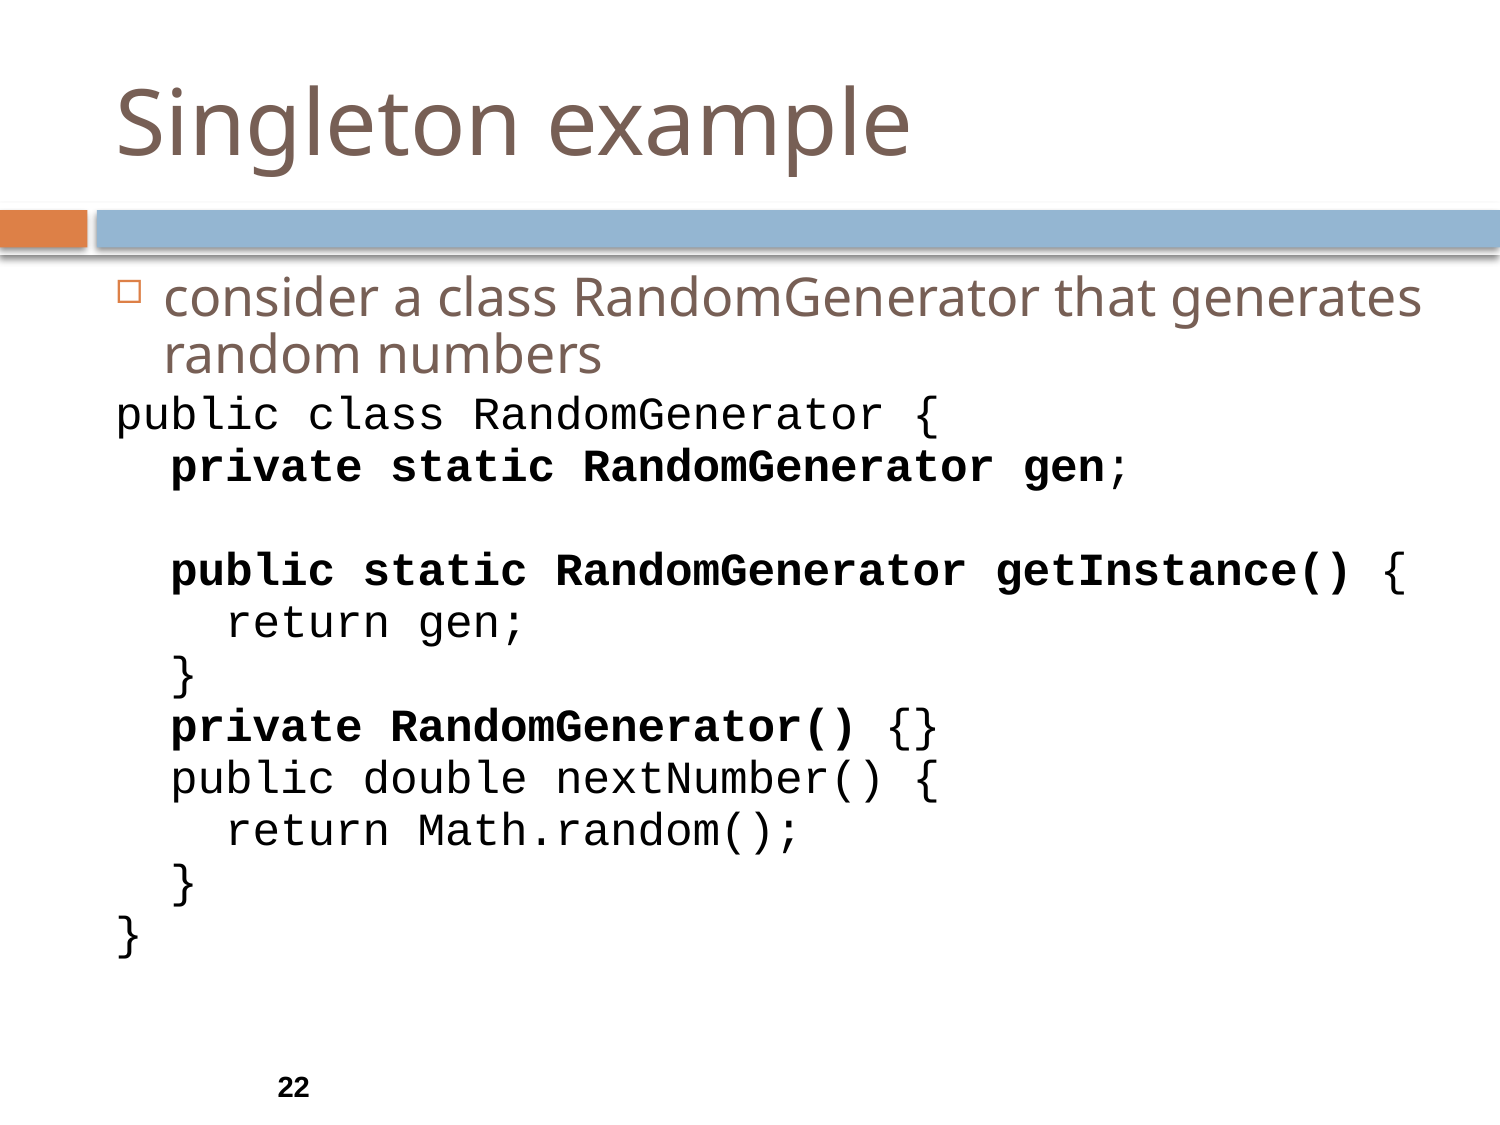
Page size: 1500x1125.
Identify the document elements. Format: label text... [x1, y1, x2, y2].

list consider a class RandomGenerator that generates random numbers public class RandomGenerator { private static RandomGenerator gen; public static RandomGenerator getInstance() { return gen; } private RandomGenerator() {} public double nextNumber() { return Math.random(); } } [100, 262, 1438, 1005]
slide_number 22 [125, 1048, 463, 1124]
title Singleton example [100, 37, 1438, 200]
